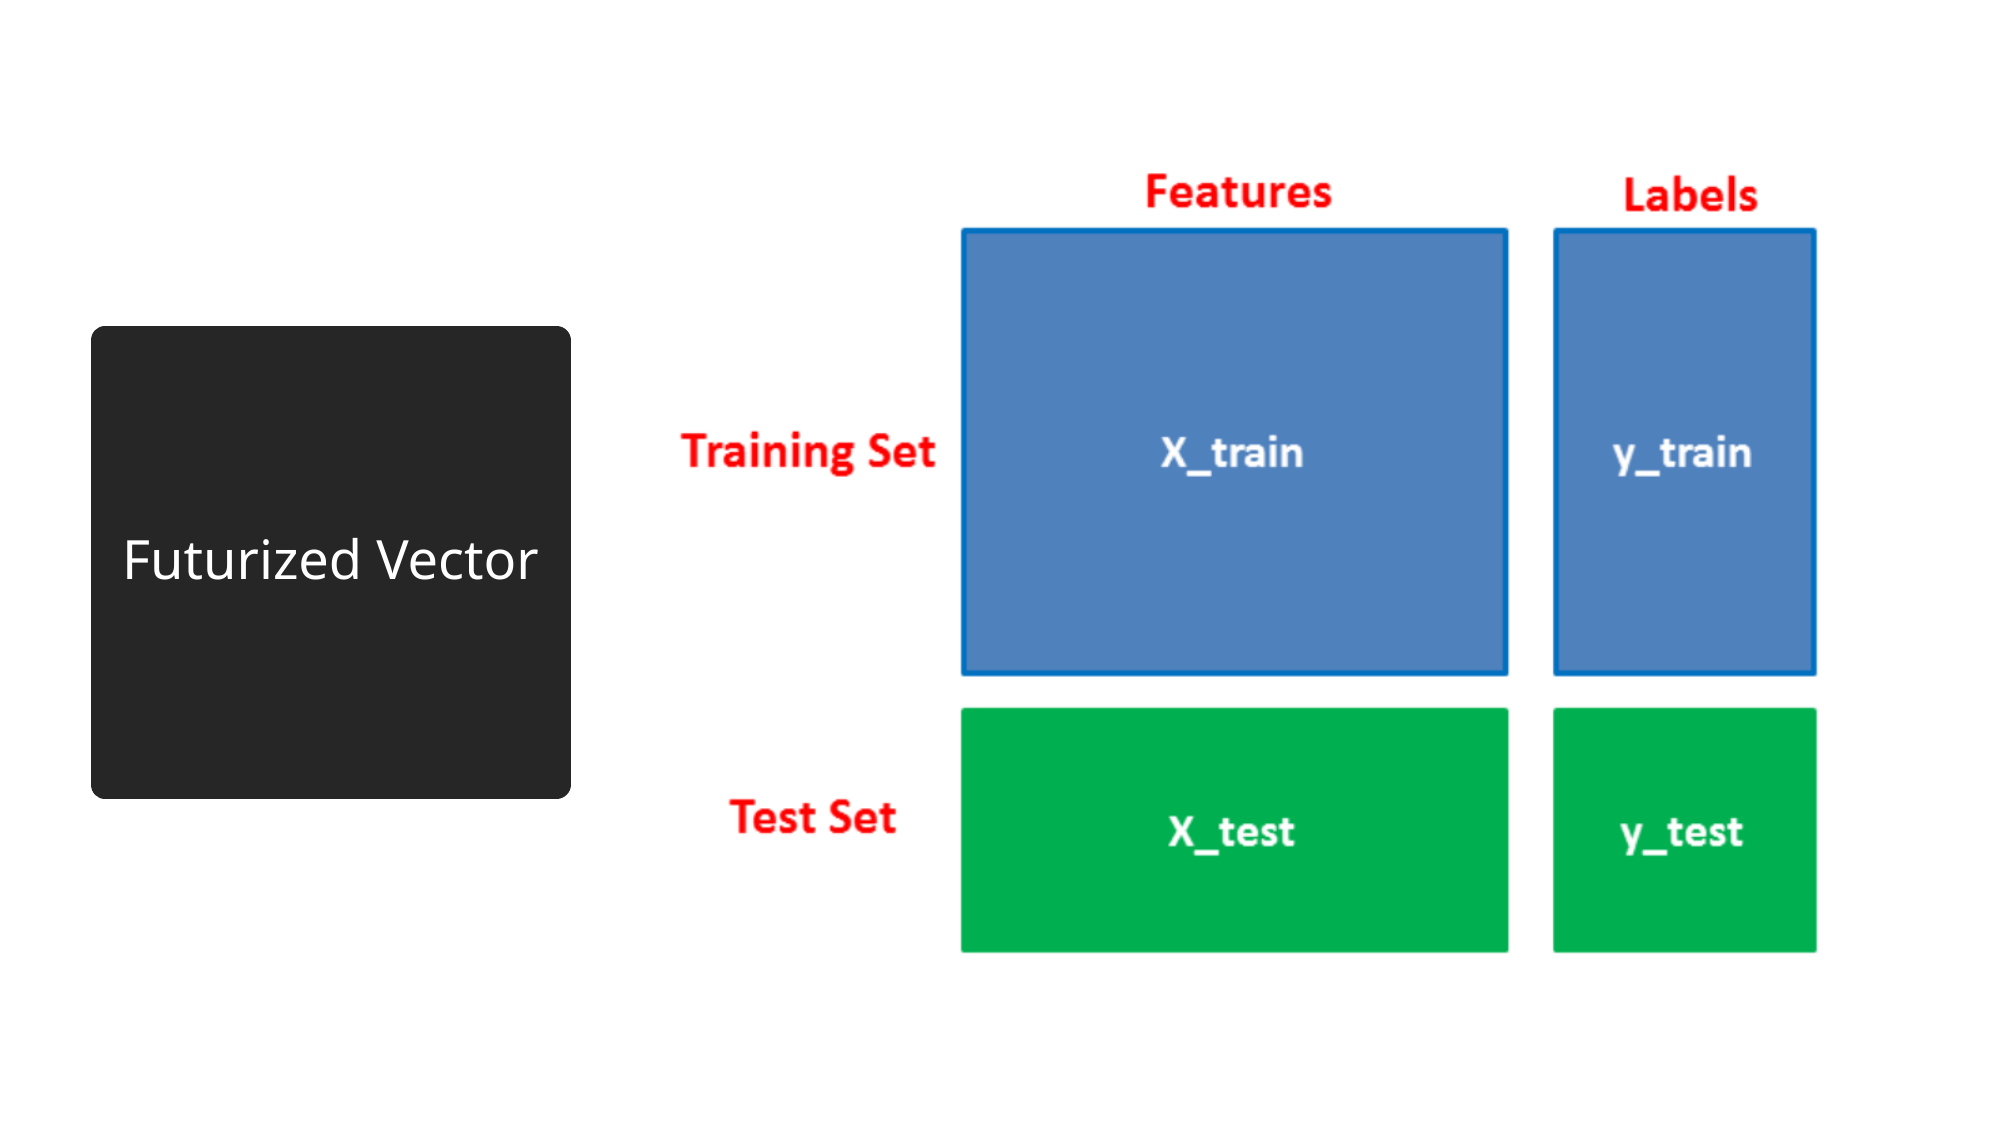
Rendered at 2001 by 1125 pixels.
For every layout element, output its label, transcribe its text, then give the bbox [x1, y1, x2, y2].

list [676, 157, 1828, 967]
title Futurized Vector [105, 340, 557, 785]
